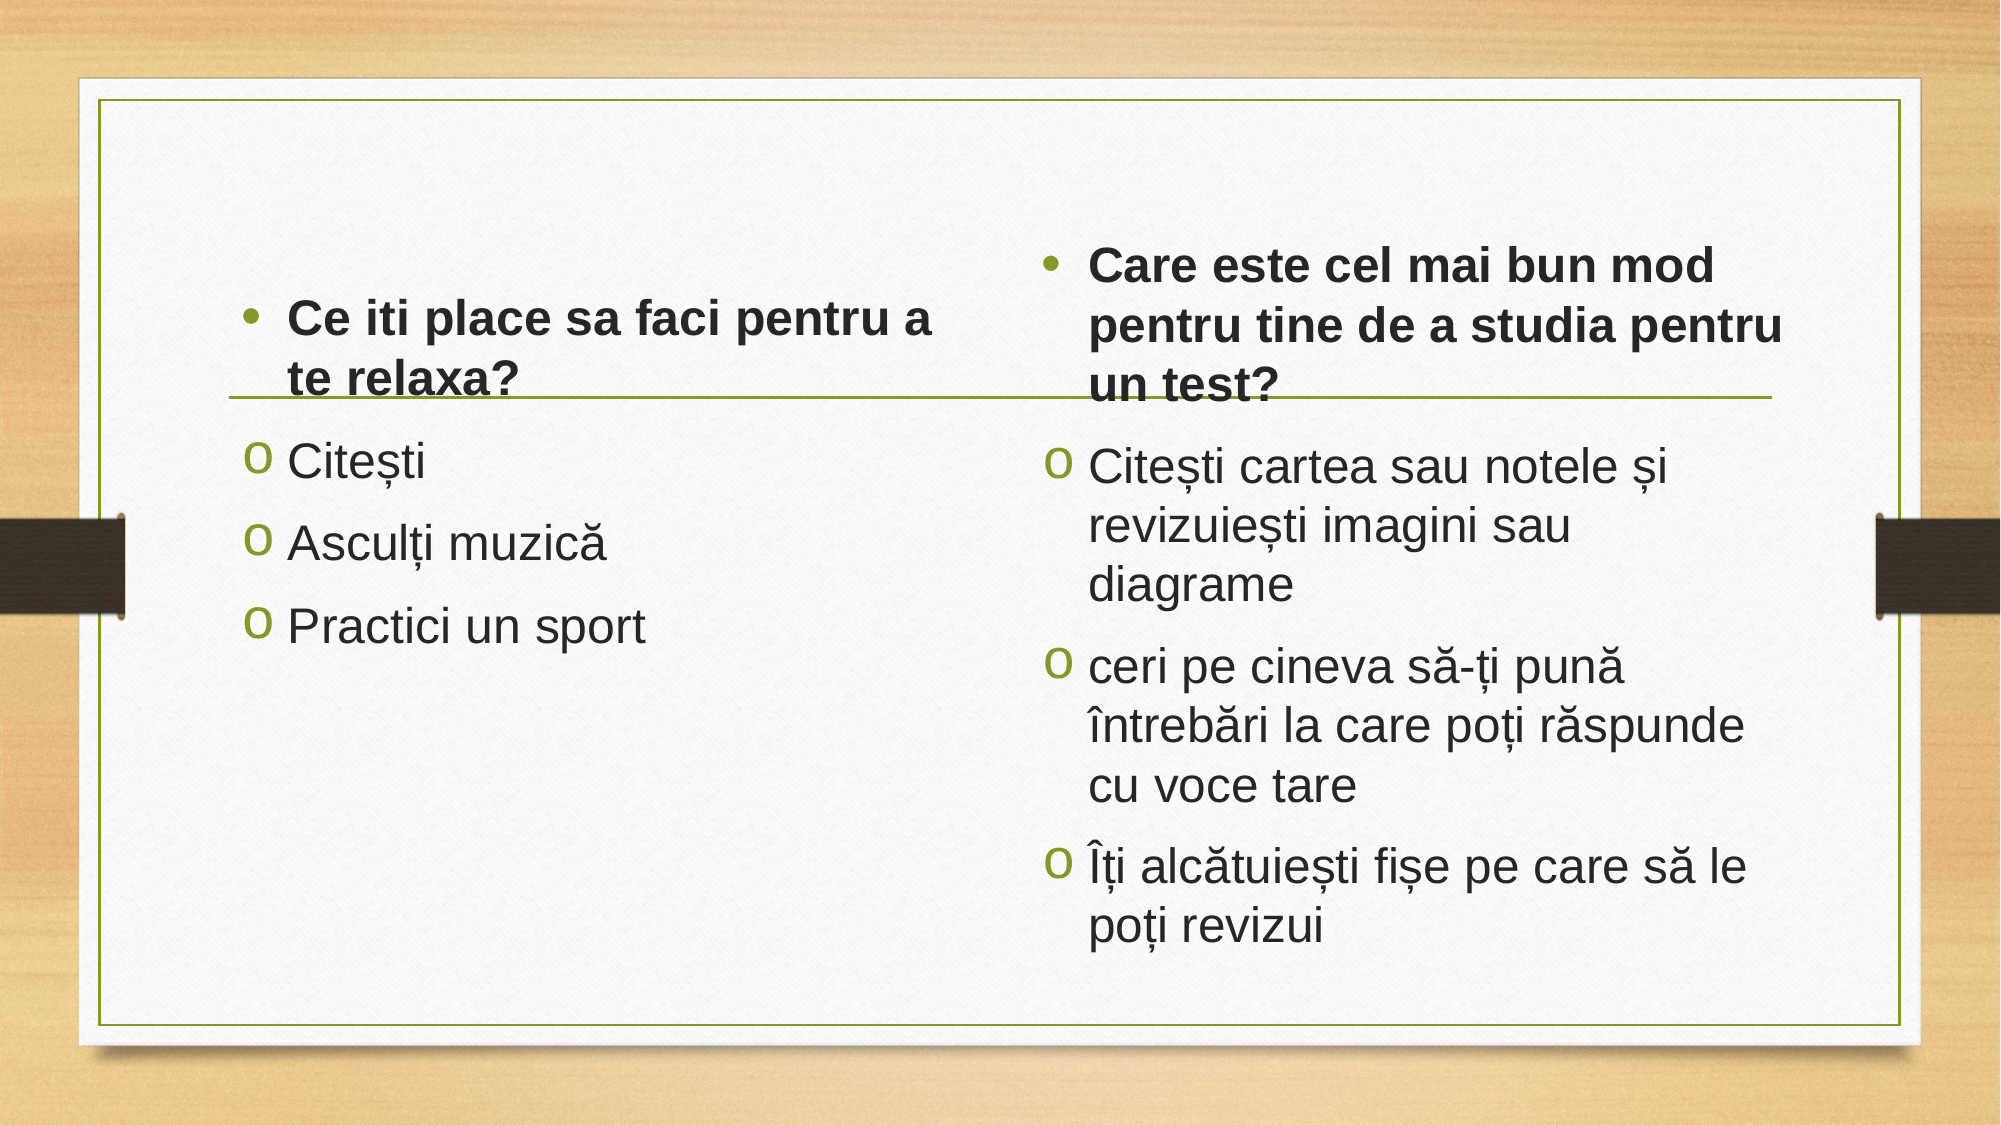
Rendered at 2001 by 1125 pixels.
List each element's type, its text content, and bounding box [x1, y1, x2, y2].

list Ce iti place sa faci pentru a te relaxa? Citești Asculți muzică Practici un sport [226, 278, 1000, 822]
list Care este cel mai bun mod pentru tine de a studia pentru un test? Citești cartea sau notele și revizuiești imagini sau diagrame ceri pe cineva să-ți pună întrebări la care poți răspunde cu voce tare Îți alcătuiești fișe pe care să le poți revizui [1026, 225, 1801, 963]
picture [0, 0, 2001, 1125]
